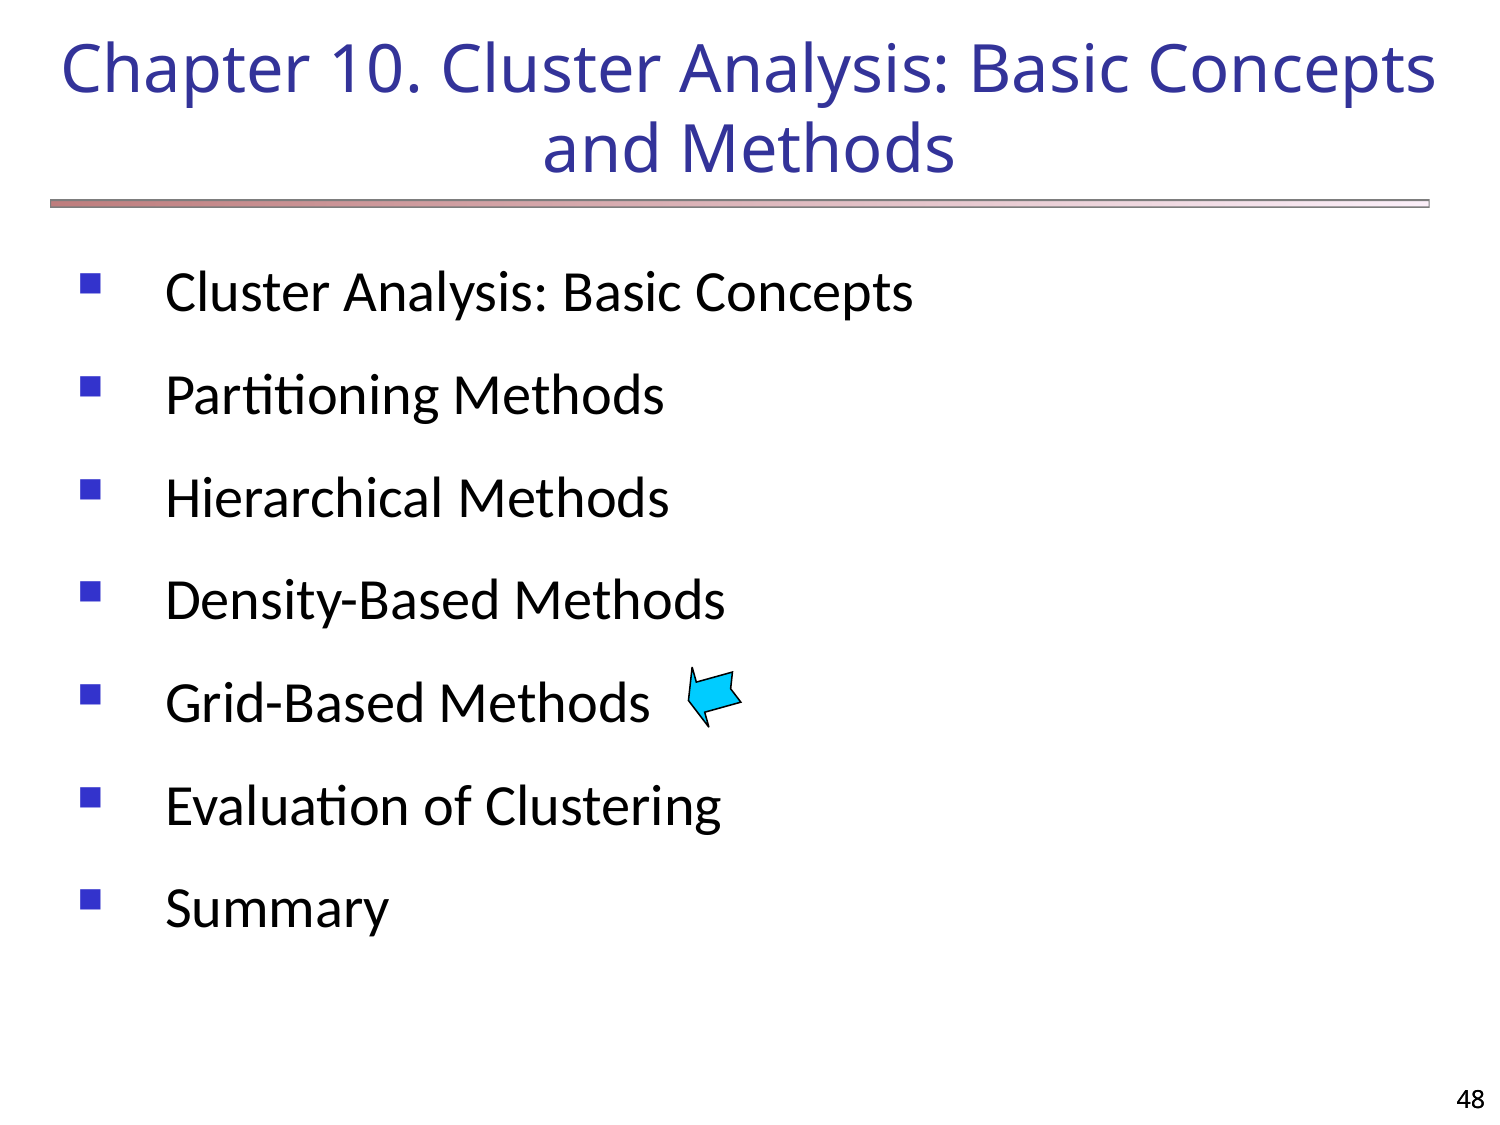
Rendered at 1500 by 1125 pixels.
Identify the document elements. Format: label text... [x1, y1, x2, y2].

text_box 48 [1187, 1062, 1500, 1125]
list Cluster Analysis: Basic Concepts Partitioning Methods Hierarchical Methods Density-Based Methods Grid-Based Methods Evaluation of Clustering Summary [62, 224, 1412, 1076]
text_box [688, 667, 741, 728]
title Chapter 10. Cluster Analysis: Basic Concepts and Methods [0, 24, 1500, 188]
